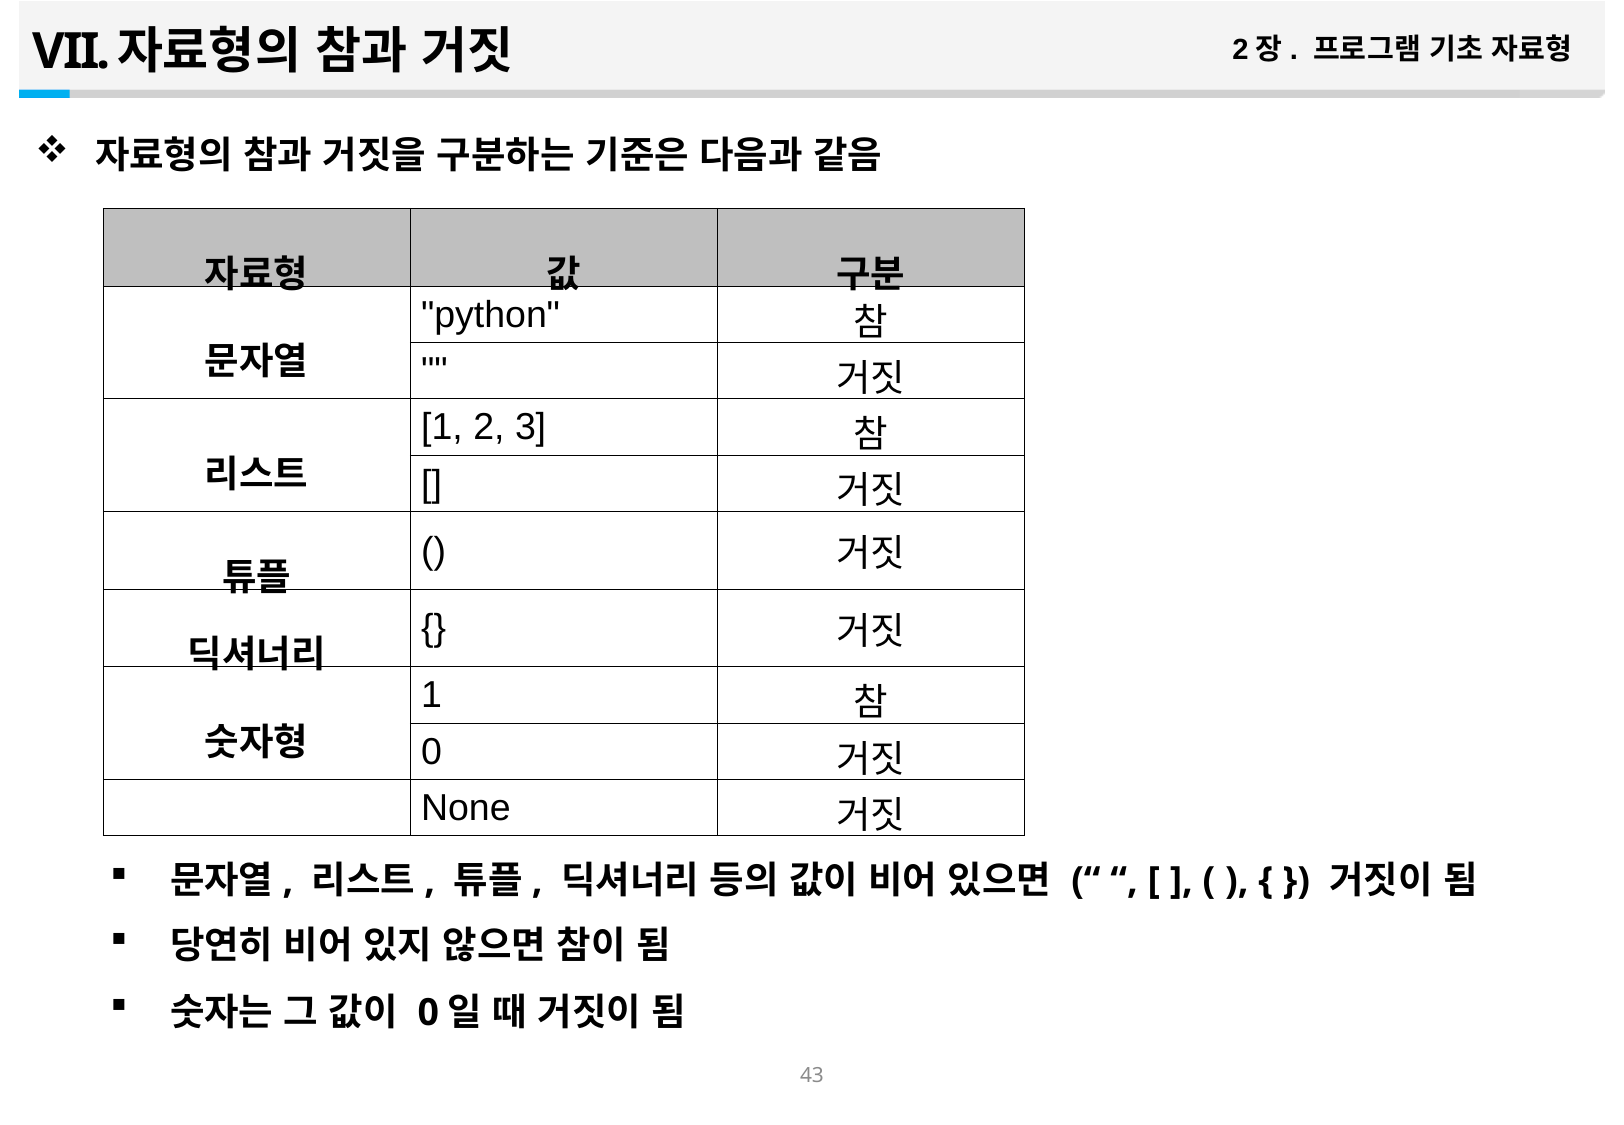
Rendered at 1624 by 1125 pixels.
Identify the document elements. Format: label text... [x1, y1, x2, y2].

table_cell 참 [718, 667, 1024, 723]
table_cell 거짓 [718, 343, 1024, 398]
table_cell "python" [411, 287, 717, 342]
table_cell [104, 780, 410, 835]
table_cell () [411, 512, 717, 589]
table_cell 문자열 [104, 287, 410, 398]
table_cell 거짓 [718, 780, 1024, 835]
table_cell 숫자형 [104, 667, 410, 779]
table_cell None [411, 780, 717, 835]
table_cell {} [411, 590, 717, 666]
table_cell 1 [411, 667, 717, 723]
table_header 값 [411, 209, 717, 286]
table_cell 딕셔너리 [104, 590, 410, 666]
table_header 자료형 [104, 209, 410, 286]
table_cell 거짓 [718, 456, 1024, 511]
table_cell 거짓 [718, 512, 1024, 589]
table_cell 참 [718, 399, 1024, 455]
slide_number 42 [622, 1045, 1002, 1106]
text_box 자료형의 참과 거짓을 구분하는 기준은 다음과 같음 문자열, 리스트, 튜플, 딕셔너리 등의 값이 비어 있으면 (“ “, [ ], ( ), { }) 거짓이 됨 당연히 비어 있지 않으면 참이 됨 숫자는 그 값이 0일 때 거짓이 됨 [20, 124, 1602, 1040]
table_cell 거짓 [718, 590, 1024, 666]
table_cell 튜플 [104, 512, 410, 589]
table_cell [] [411, 456, 717, 511]
picture [19, 1, 1605, 98]
table_cell [1, 2, 3] [411, 399, 717, 455]
table_cell 0 [411, 724, 717, 779]
table_cell 참 [718, 287, 1024, 342]
list 자료형의 참과 거짓 [17, 11, 1167, 85]
table_header 구분 [718, 209, 1024, 286]
table_cell 리스트 [104, 399, 410, 511]
text_box 2장. 프로그램 기초 자료형 [1217, 22, 1596, 73]
table_cell 거짓 [718, 724, 1024, 779]
table_cell "" [411, 343, 717, 398]
